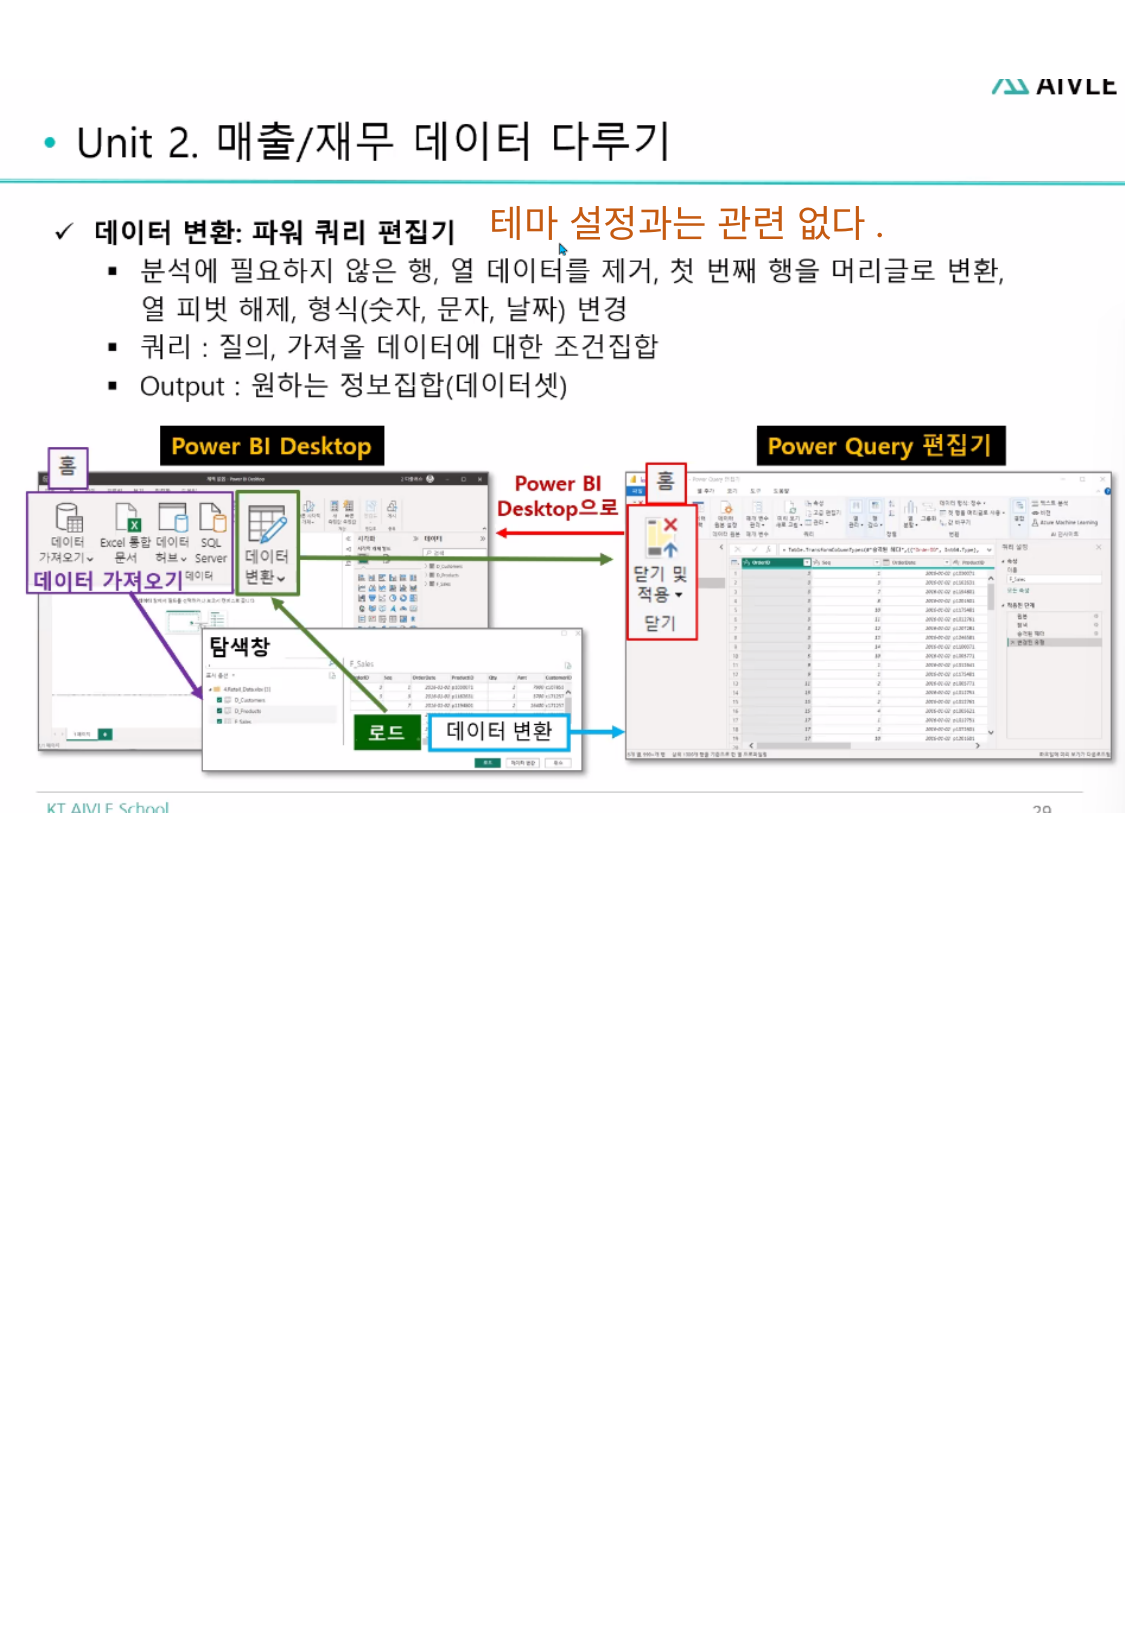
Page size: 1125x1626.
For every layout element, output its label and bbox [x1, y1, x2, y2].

picture [0, 79, 1125, 813]
